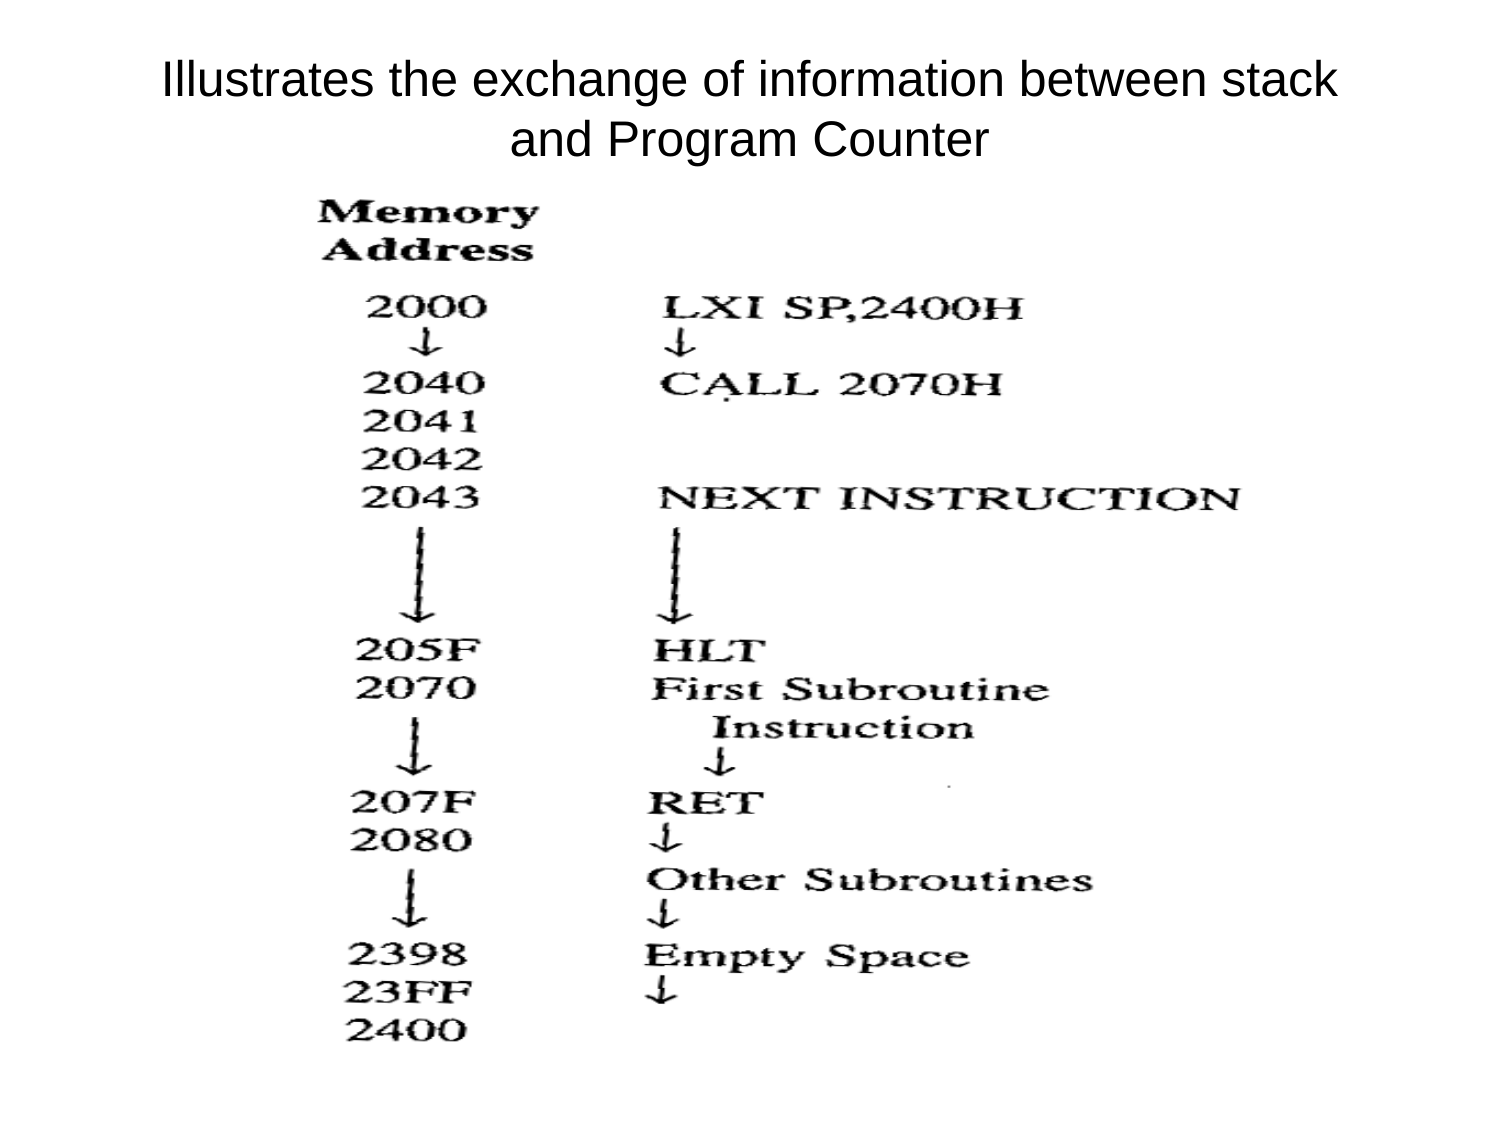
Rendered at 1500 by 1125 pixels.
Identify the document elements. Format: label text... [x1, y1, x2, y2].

title Illustrates the exchange of information between stack and Program Counter [112, 50, 1388, 163]
picture [124, 187, 1313, 1088]
